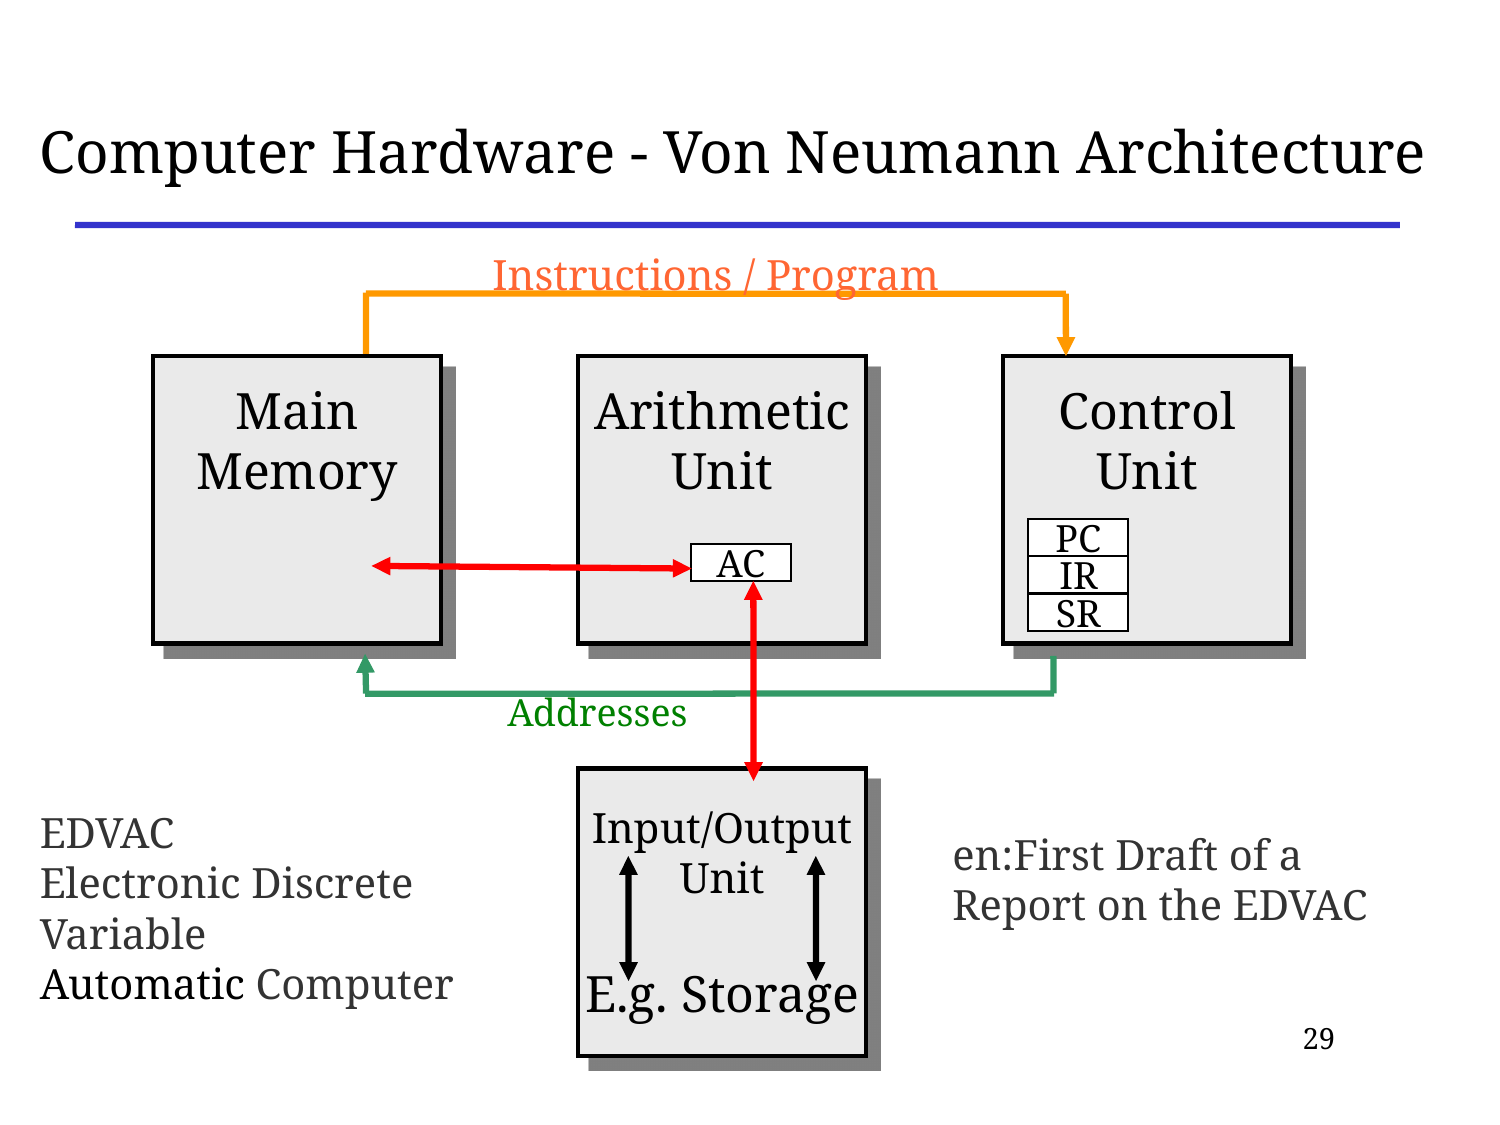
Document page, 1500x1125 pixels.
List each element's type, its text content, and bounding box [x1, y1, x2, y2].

title Computer Hardware - Von Neumann Architecture [24, 75, 1475, 225]
text_box en:First Draft of a Report on the EDVAC [1295, 821, 1450, 937]
slide_number 29 [1137, 1012, 1351, 1088]
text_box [153, 240, 1292, 1057]
text_box EDVAC Electronic Discrete Variable Automatic Computer [24, 799, 147, 1015]
